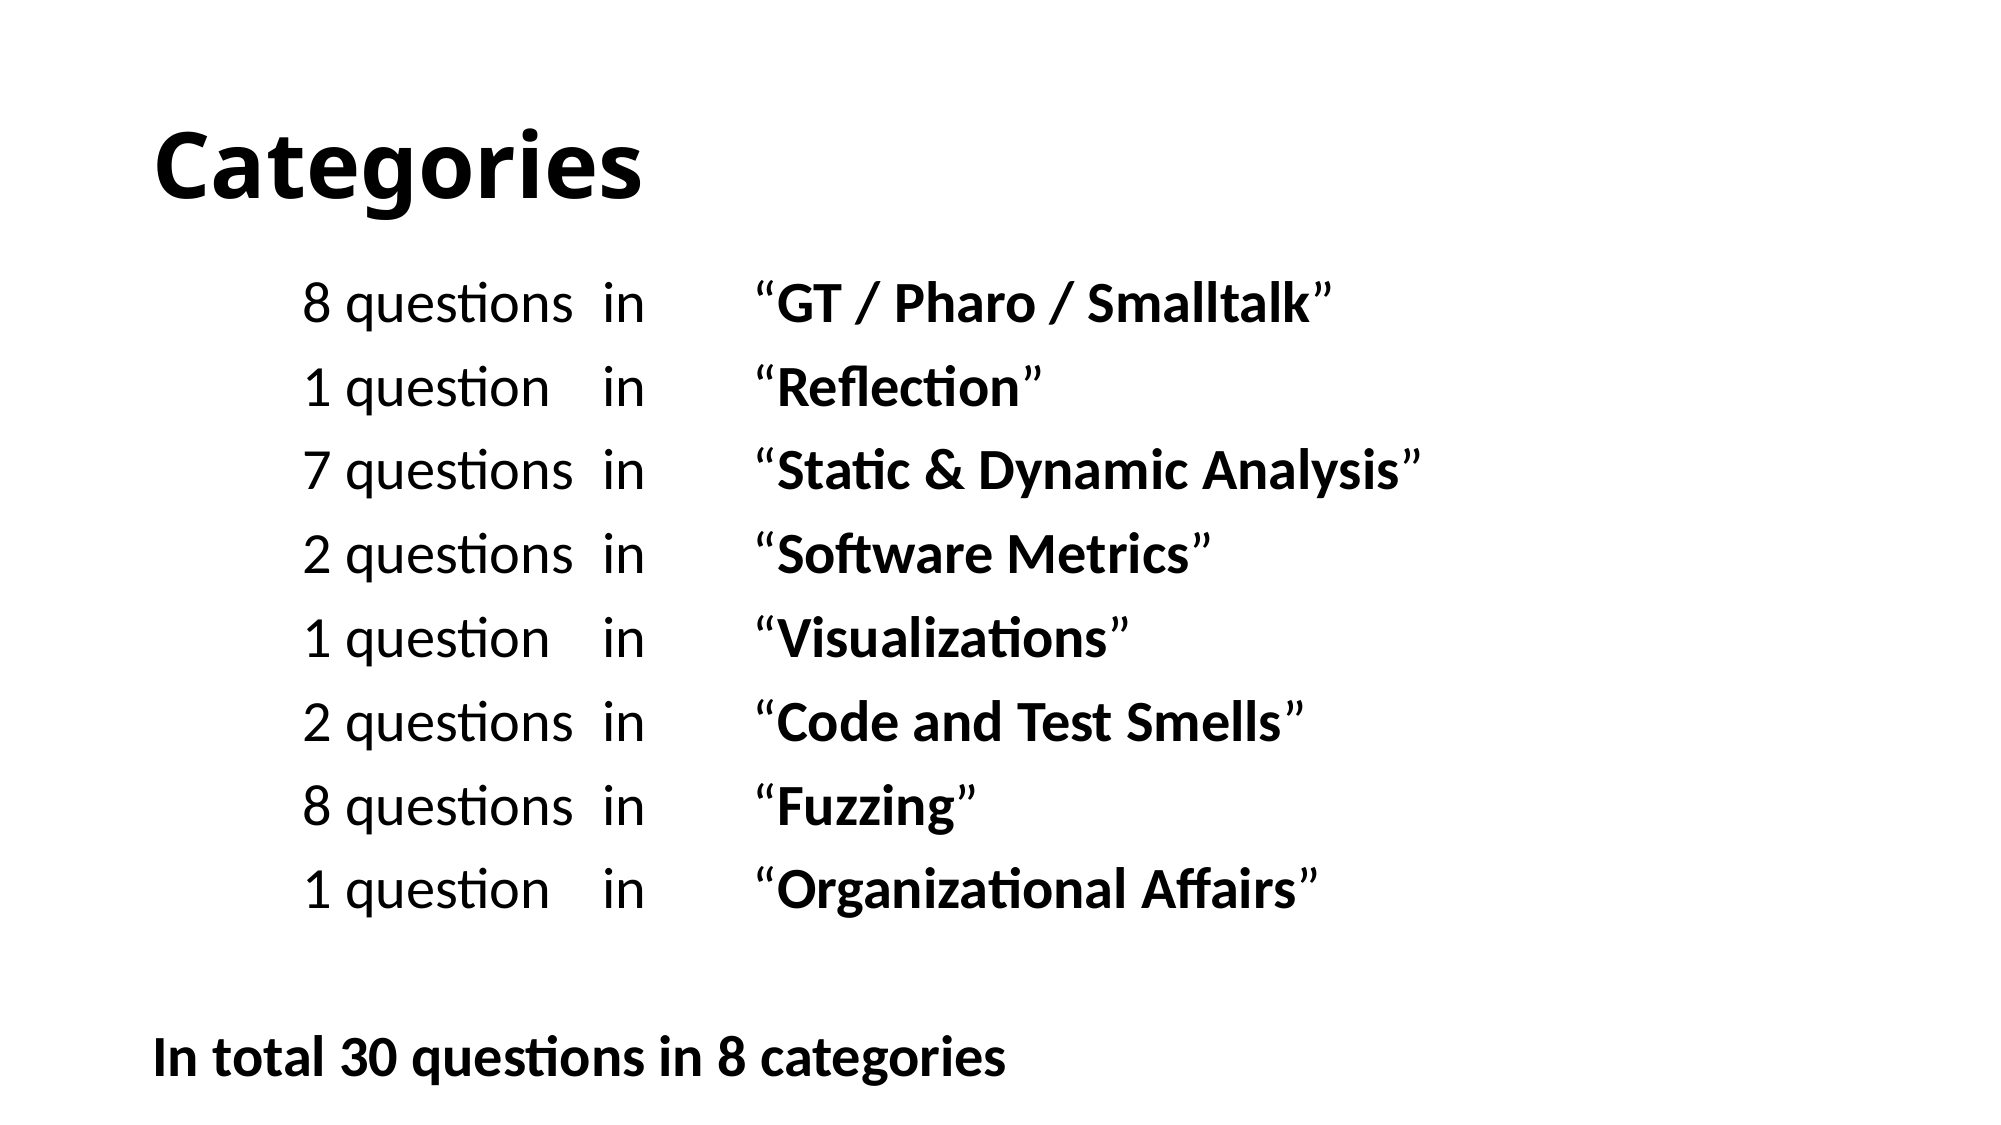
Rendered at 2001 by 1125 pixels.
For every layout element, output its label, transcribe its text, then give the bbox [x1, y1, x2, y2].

title Categories [137, 59, 1863, 264]
list 8 questions in “GT / Pharo / Smalltalk” 1 question in “Reflection” 7 questions in “Static & Dynamic Analysis” 2 questions in “Software Metrics” 1 question in “Visualizations” 2 questions in “Code and Test Smells” 8 questions in “Fuzzing” 1 question in “Organizational Affairs” In total 30 questions in 8 categories [137, 264, 1863, 979]
